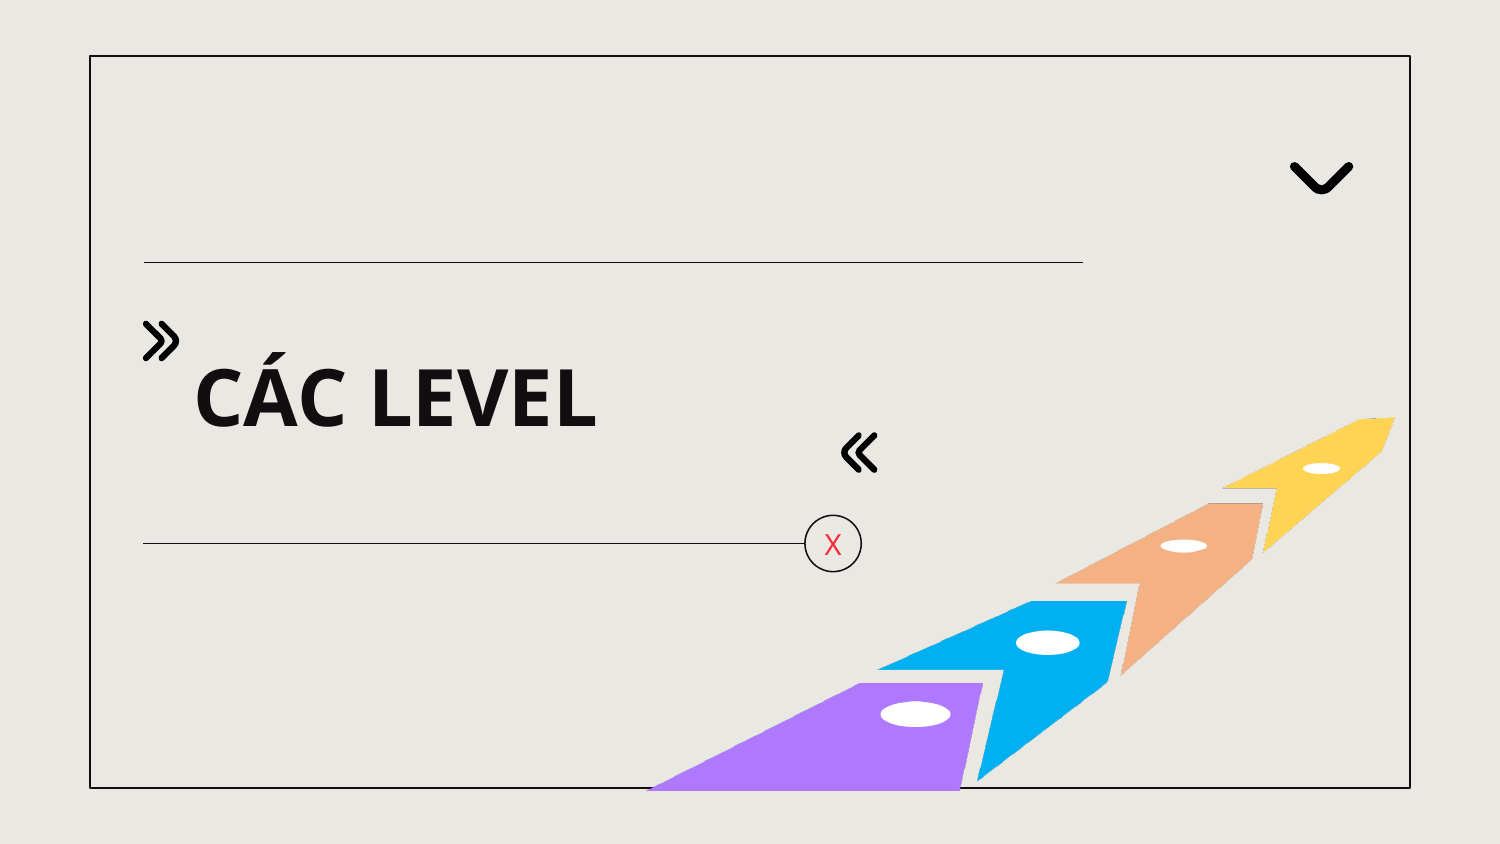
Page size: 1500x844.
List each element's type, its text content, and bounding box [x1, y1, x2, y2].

text_box [1289, 162, 1354, 195]
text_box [143, 321, 179, 360]
title CÁC LEVEL [178, 280, 1083, 509]
picture [645, 417, 1395, 791]
